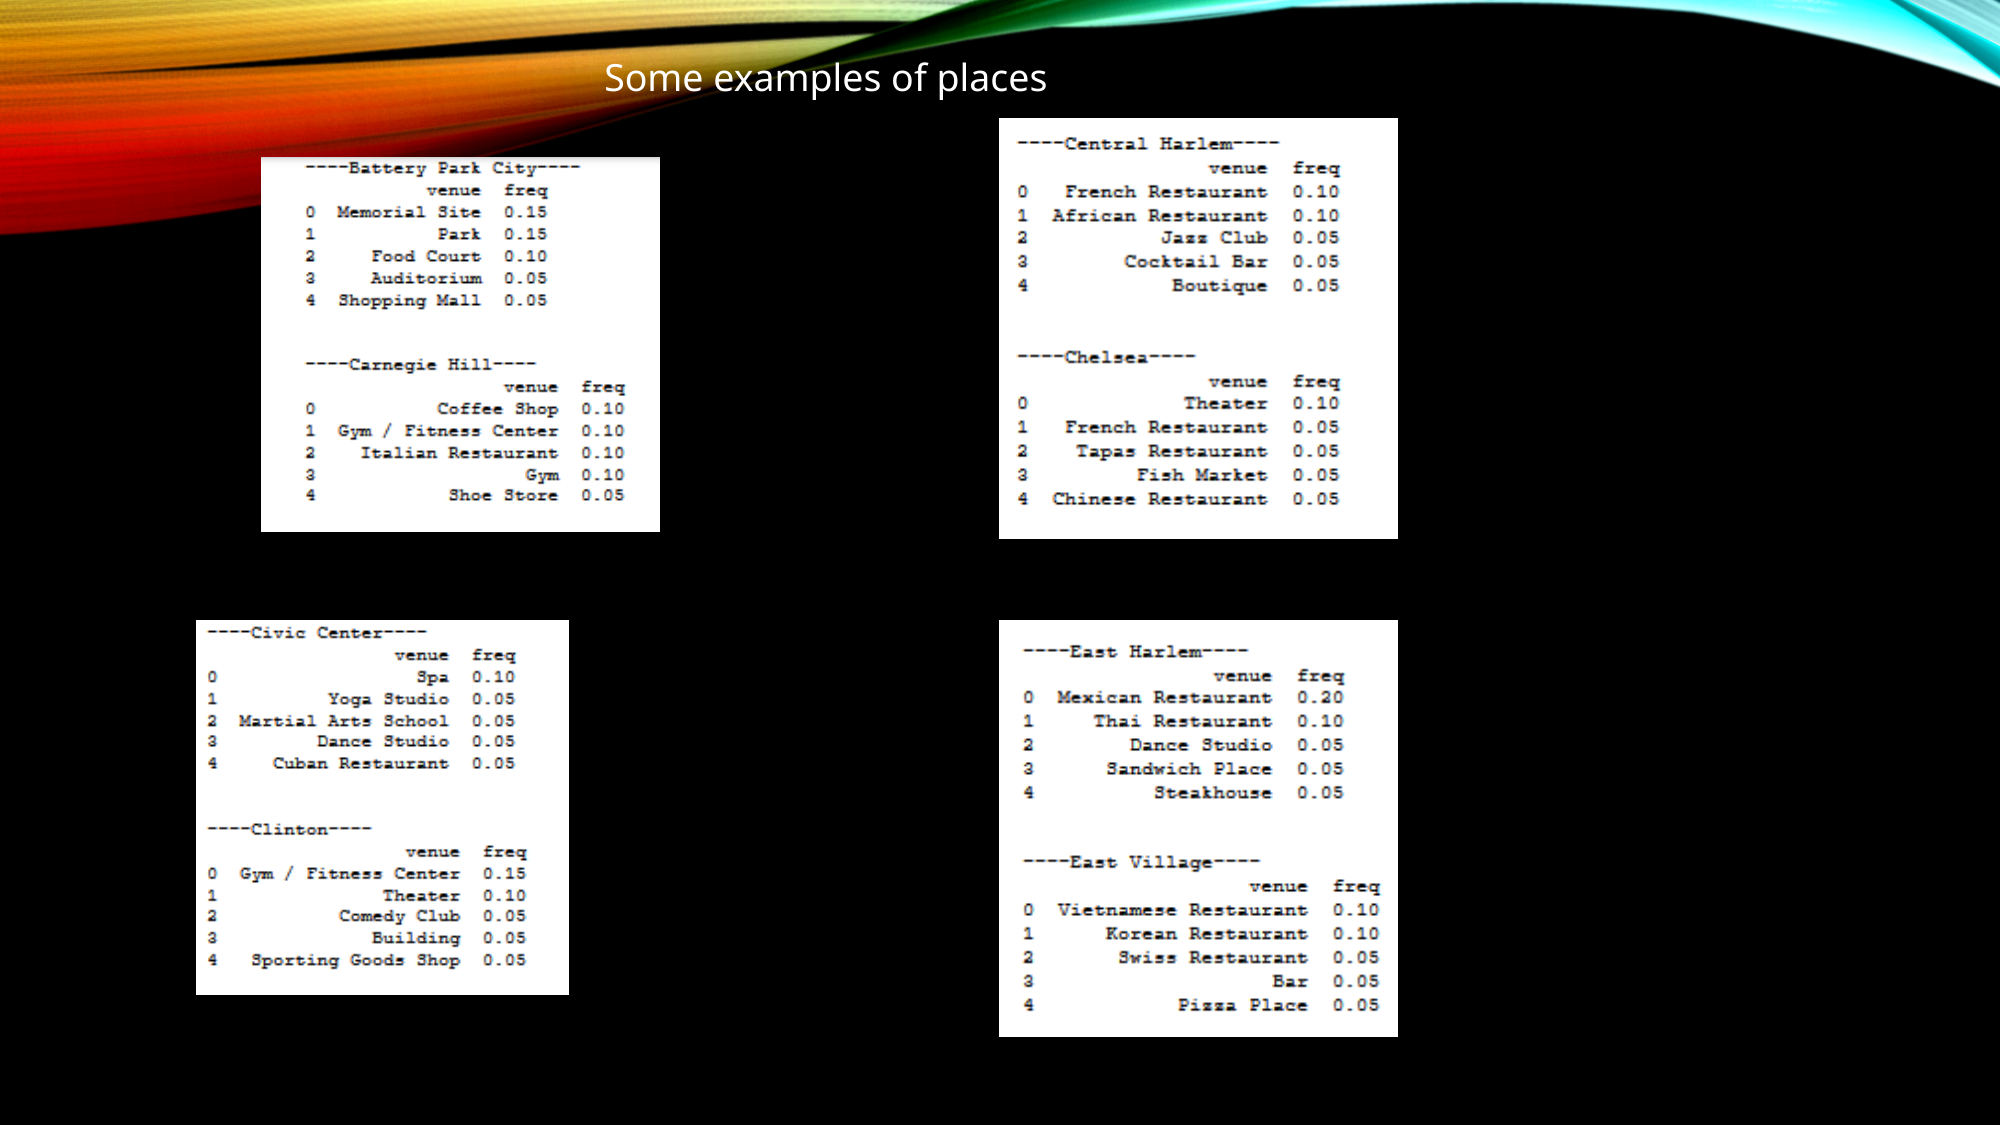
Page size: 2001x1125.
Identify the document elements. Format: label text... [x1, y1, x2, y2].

picture [196, 620, 570, 995]
picture [999, 620, 1399, 1037]
picture [0, 0, 2000, 539]
text_box Some examples of places [589, 47, 1361, 107]
